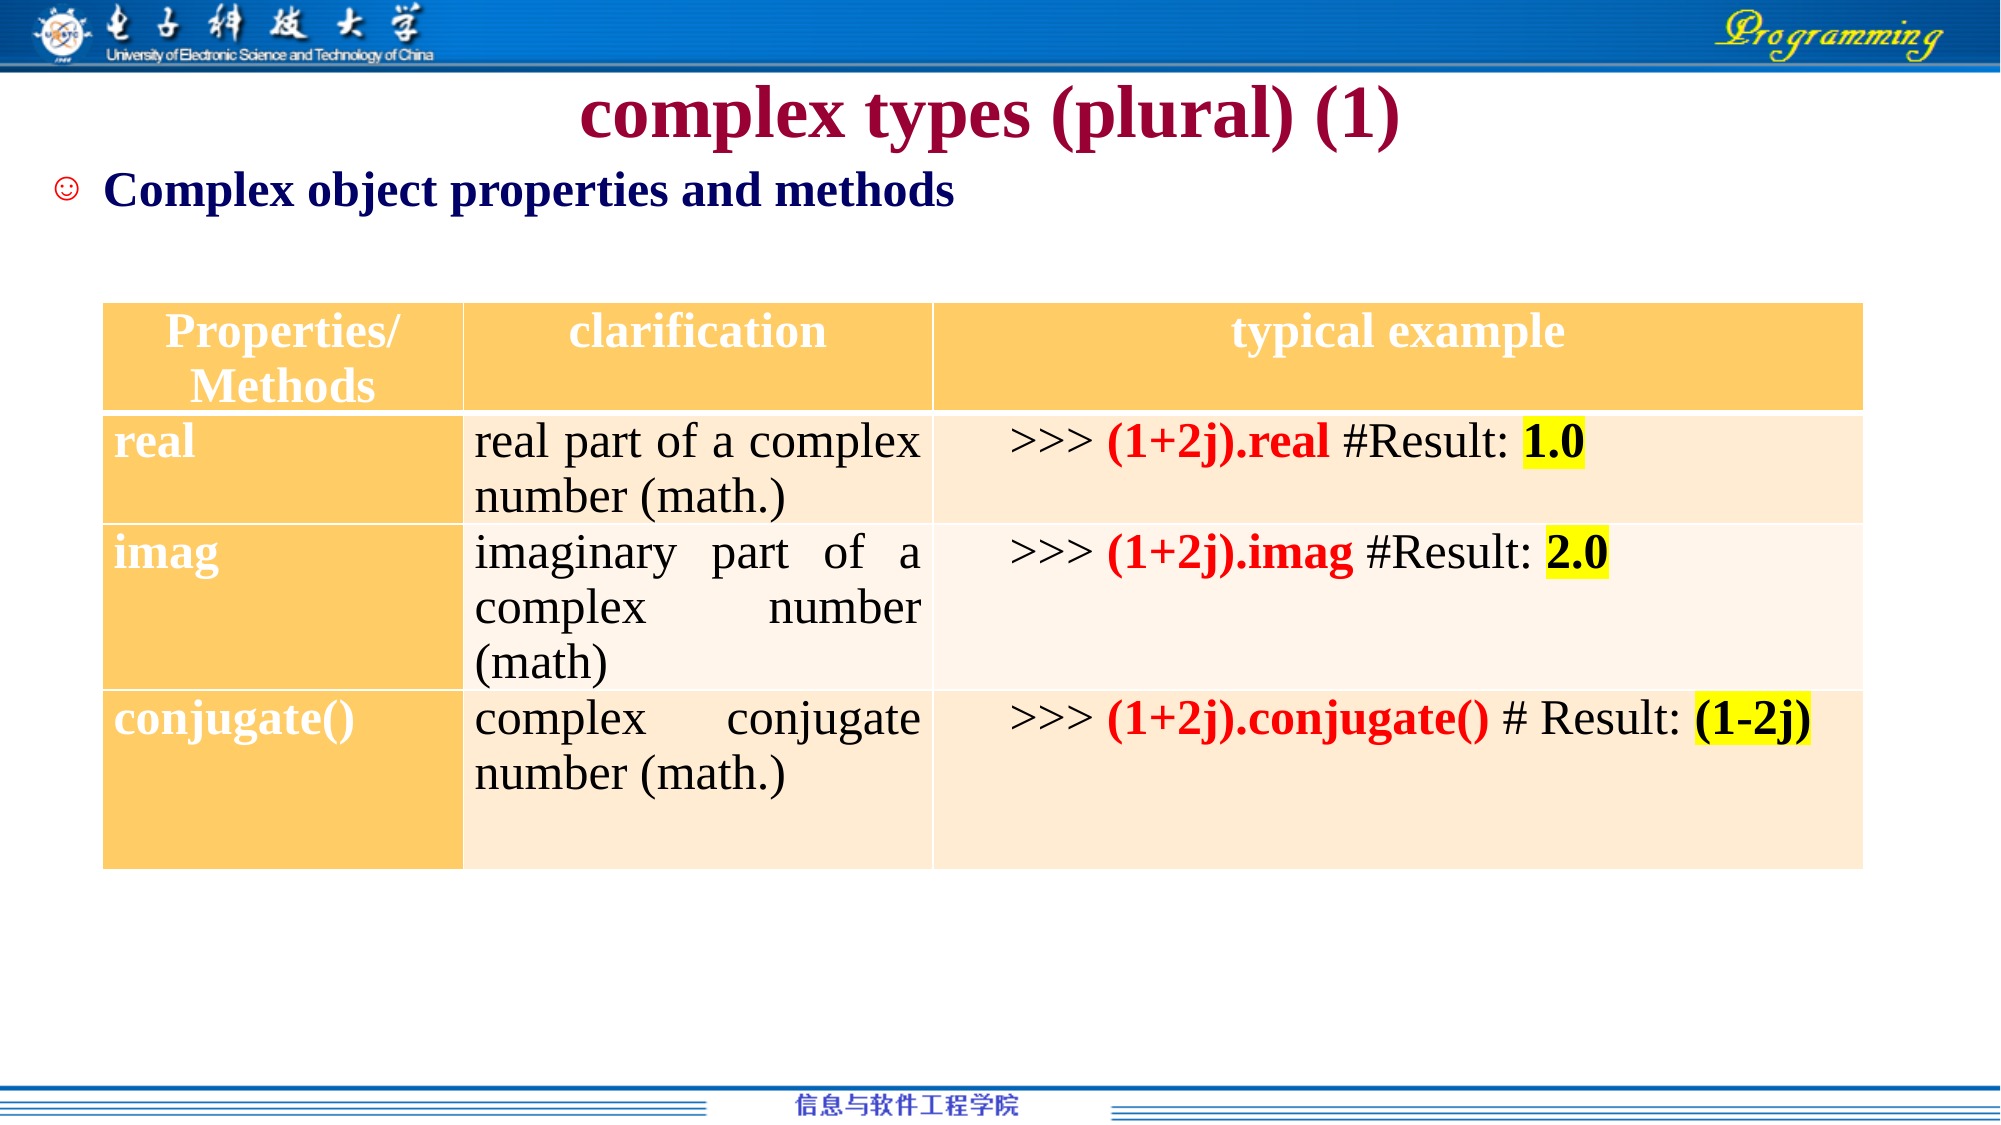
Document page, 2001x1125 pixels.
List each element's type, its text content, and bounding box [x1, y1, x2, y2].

table_cell >>> (1+2j).imag #Result: 2.0 [934, 525, 1863, 689]
table_header typical example [934, 303, 1863, 410]
table_cell >>> (1+2j).real #Result: 1.0 [934, 416, 1863, 523]
list Complex object properties and methods [31, 149, 1656, 849]
table_cell real part of a complex number (math.) [464, 416, 932, 523]
table_cell imag [103, 525, 463, 689]
table_cell complex conjugate number (math.) [464, 691, 932, 869]
table_cell conjugate() [103, 691, 463, 869]
picture [0, 0, 2001, 1125]
table_cell imaginary part of a complex number (math) [464, 525, 932, 689]
table_cell real [103, 416, 463, 523]
table_cell >>> (1+2j).conjugate() # Result: (1-2j) [934, 691, 1863, 869]
table_header Properties/Methods [103, 303, 463, 410]
title complex types (plural) (1) [205, 66, 1777, 149]
table_header clarification [464, 303, 932, 410]
